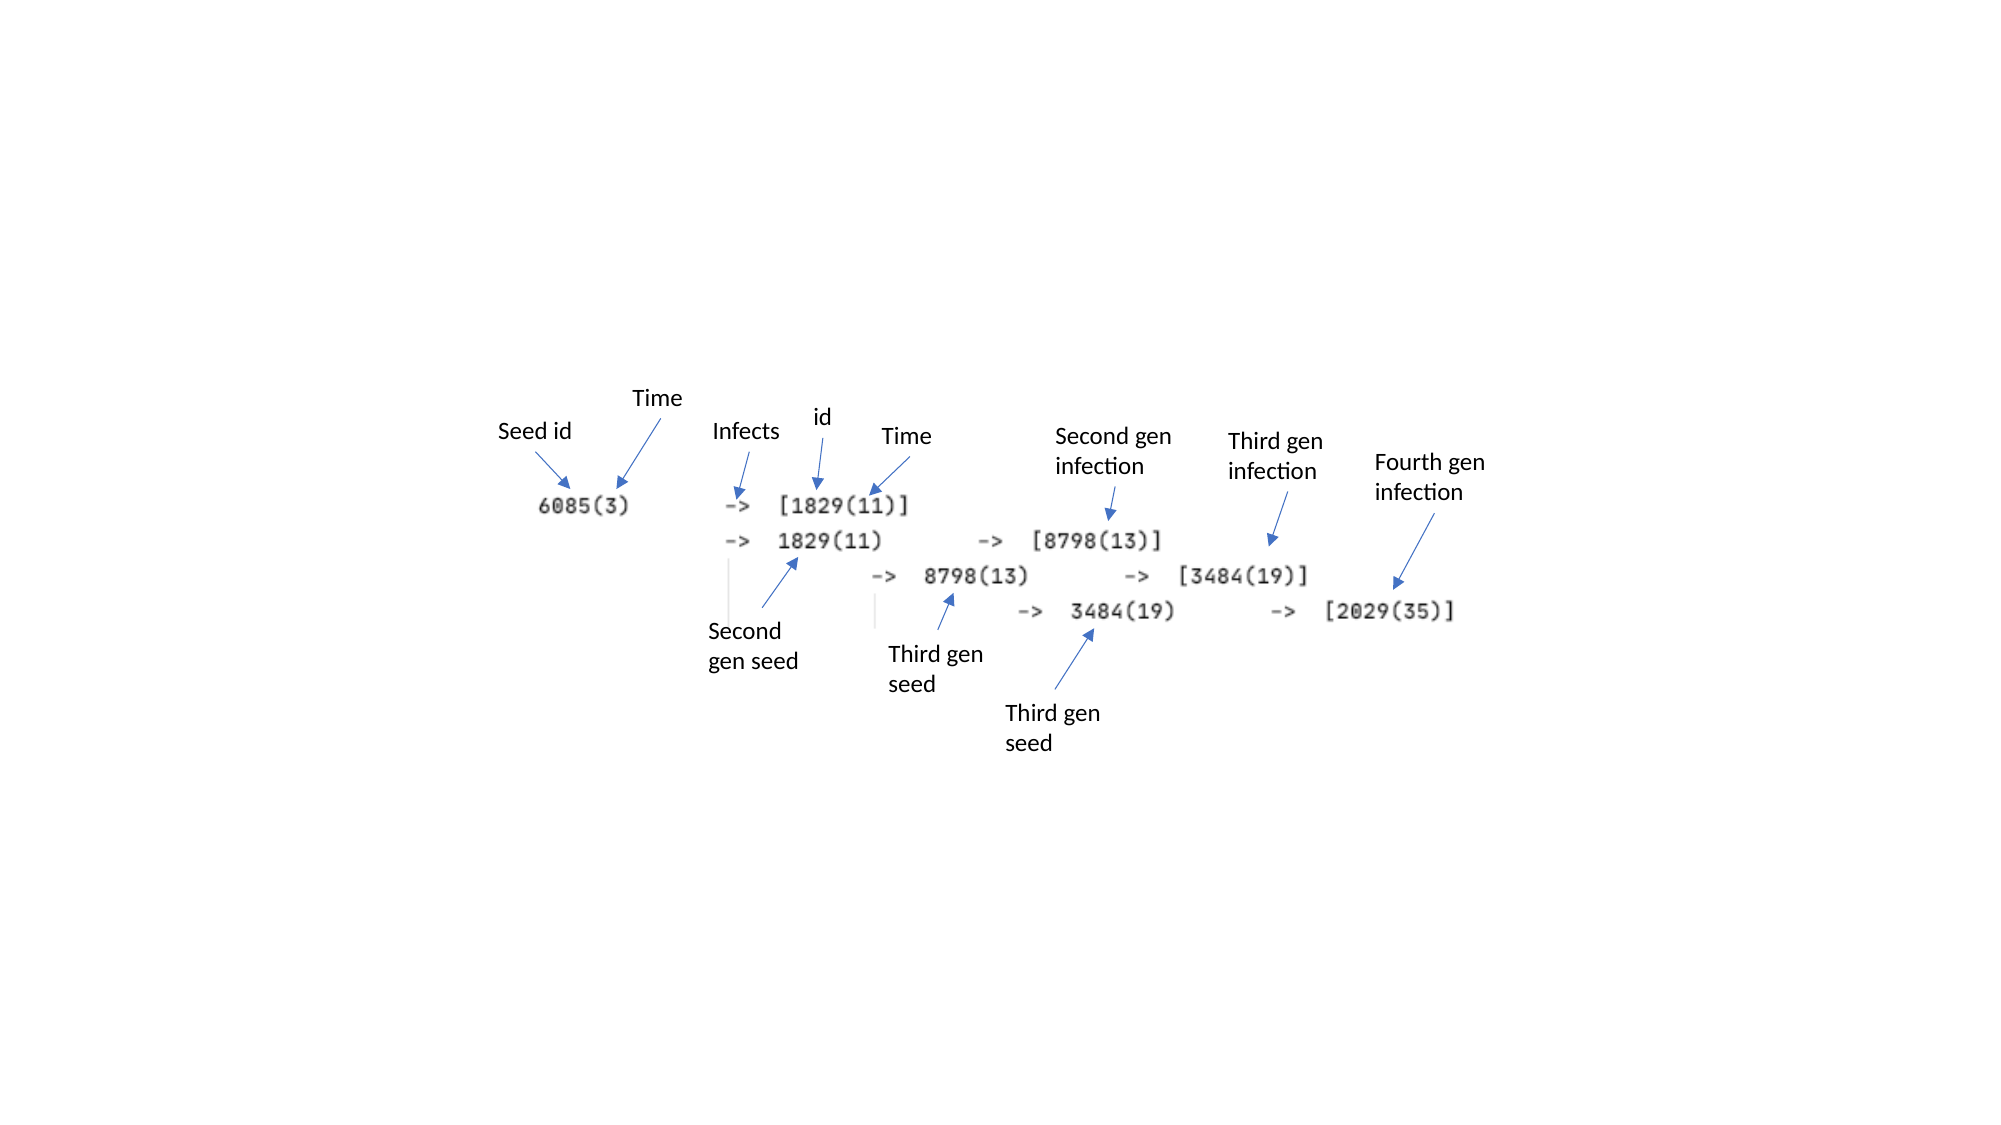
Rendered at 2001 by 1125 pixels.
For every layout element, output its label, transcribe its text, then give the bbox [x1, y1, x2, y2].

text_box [816, 438, 823, 491]
text_box Second gen seed [693, 639, 831, 683]
text_box Time [617, 373, 704, 419]
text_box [1393, 514, 1435, 590]
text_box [1054, 628, 1095, 690]
text_box Third gen infection [1213, 416, 1363, 485]
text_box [937, 592, 954, 630]
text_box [535, 452, 571, 490]
text_box id [798, 393, 848, 438]
picture [530, 485, 1470, 639]
text_box Third gen seed [873, 639, 1002, 705]
text_box Third gen seed [990, 689, 1120, 764]
text_box Fourth gen infection [1359, 438, 1509, 514]
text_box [868, 457, 910, 496]
text_box Time [866, 411, 953, 457]
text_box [762, 556, 799, 608]
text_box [1108, 487, 1116, 522]
text_box Seed id [483, 407, 588, 452]
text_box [616, 419, 661, 490]
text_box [736, 452, 750, 500]
text_box Infects [697, 407, 801, 452]
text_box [1268, 492, 1288, 547]
text_box Second gen infection [1040, 411, 1190, 485]
